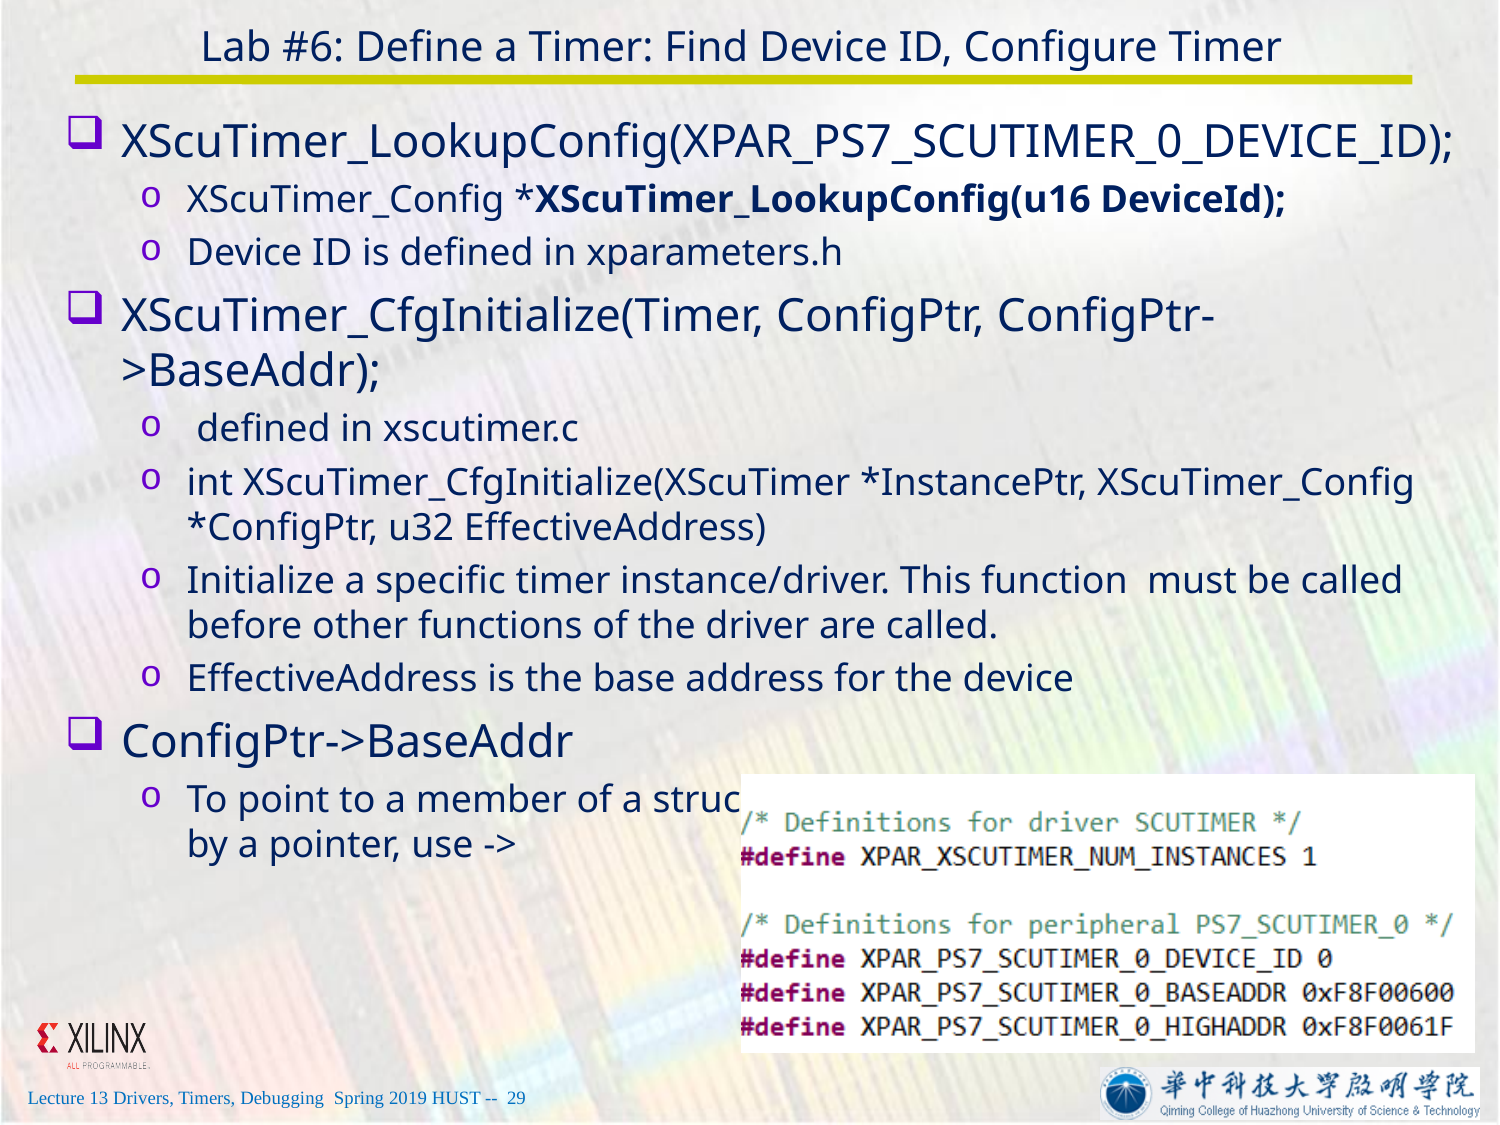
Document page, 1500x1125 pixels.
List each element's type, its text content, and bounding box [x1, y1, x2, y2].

picture [0, 0, 1500, 1125]
title Lab #6: Define a Timer: Find Device ID, Configure Timer [28, 17, 1454, 64]
list XScuTimer_LookupConfig(XPAR_PS7_SCUTIMER_0_DEVICE_ID); XScuTimer_Config *XScuTimer_LookupConfig(u16 DeviceId); Device ID is defined in xparameters.h XScuTimer_CfgInitialize(Timer, ConfigPtr, ConfigPtr->BaseAddr); defined in xscutimer.c int XScuTimer_CfgInitialize(XScuTimer *InstancePtr, XScuTimer_Config *ConfigPtr, u32 EffectiveAddress) Initialize a specific timer instance/driver. This function must be called before other functions of the driver are called. EffectiveAddress is the base address for the device ConfigPtr->BaseAddr To point to a member of a struct by a pointer, use -> [50, 104, 1488, 1049]
